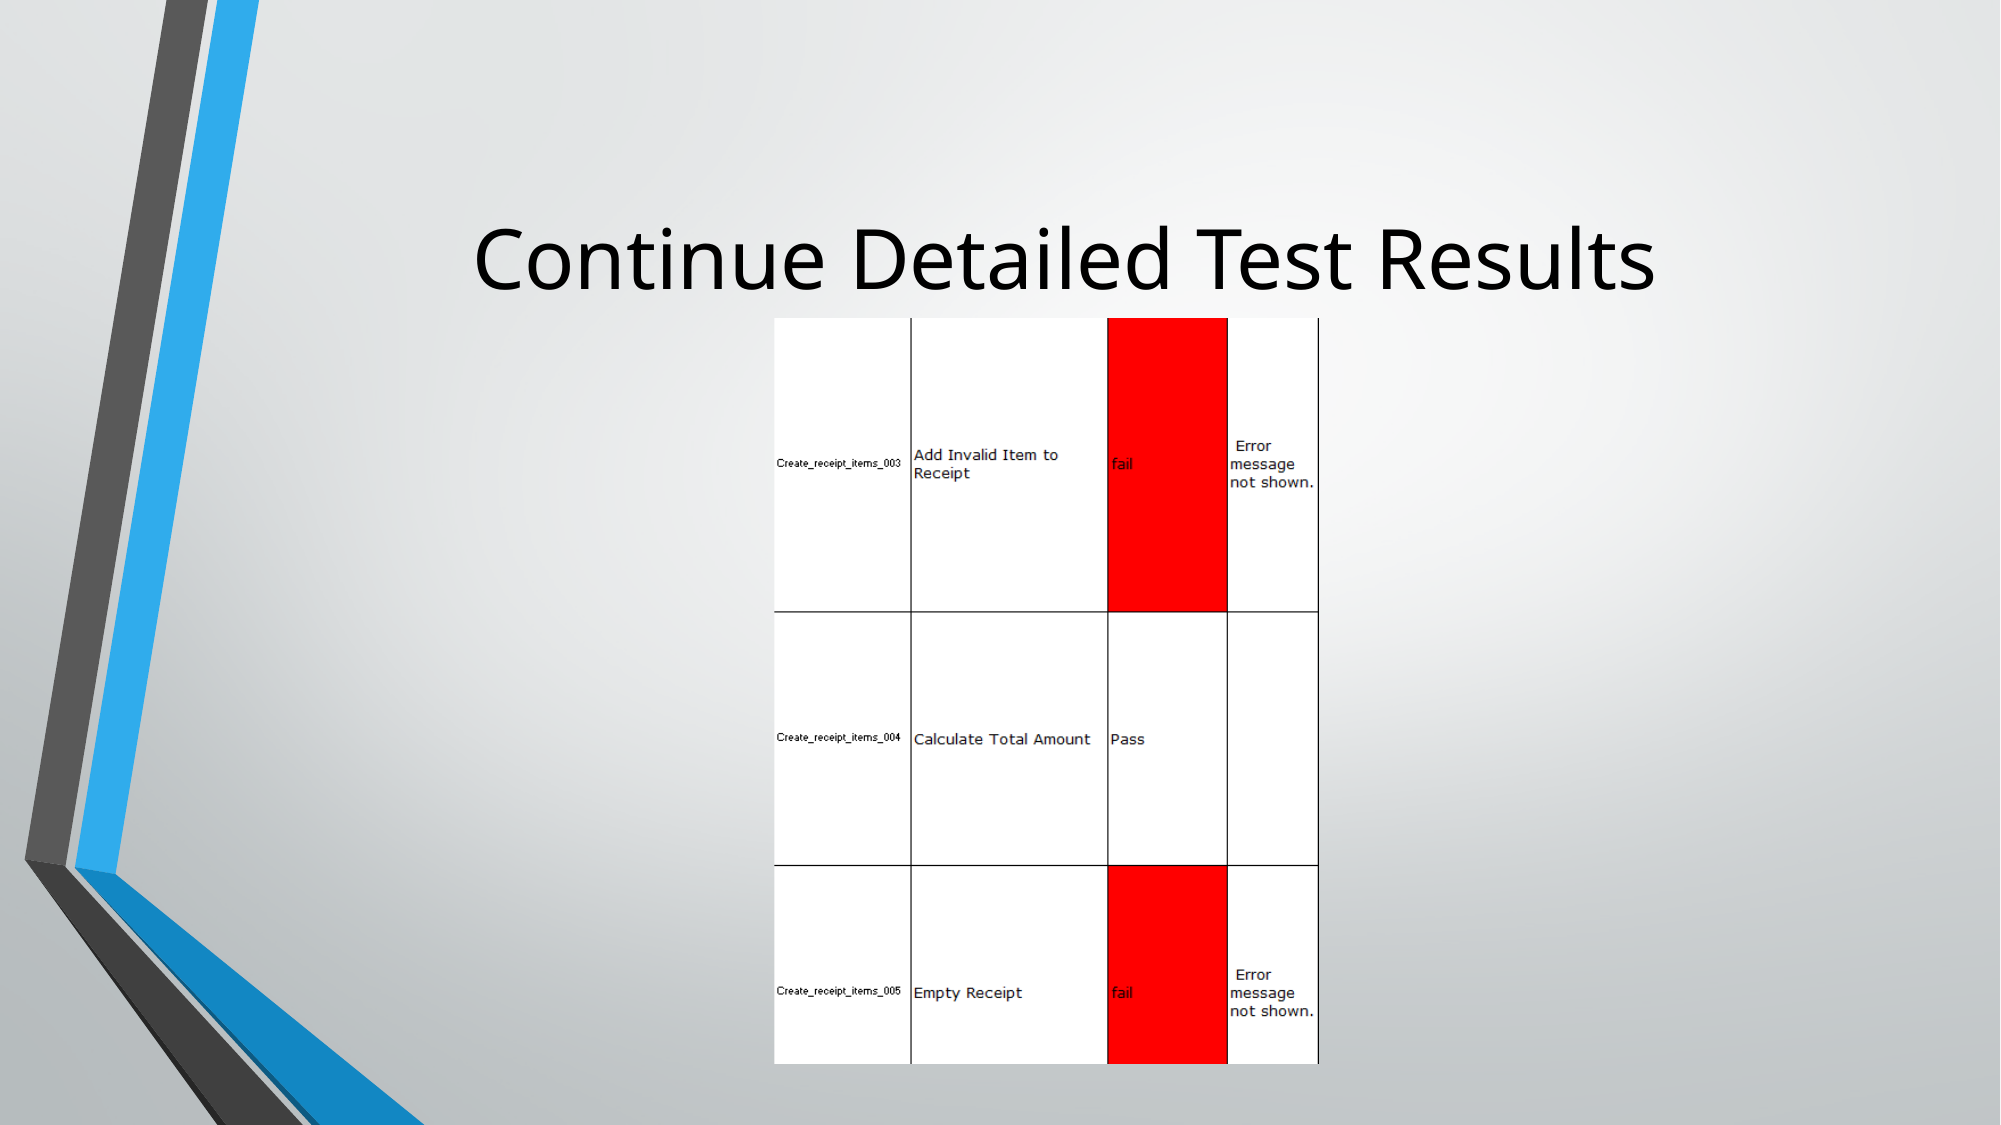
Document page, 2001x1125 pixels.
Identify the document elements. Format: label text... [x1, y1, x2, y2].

title Continue Detailed Test Results [243, 112, 1887, 400]
picture [774, 317, 1320, 1064]
